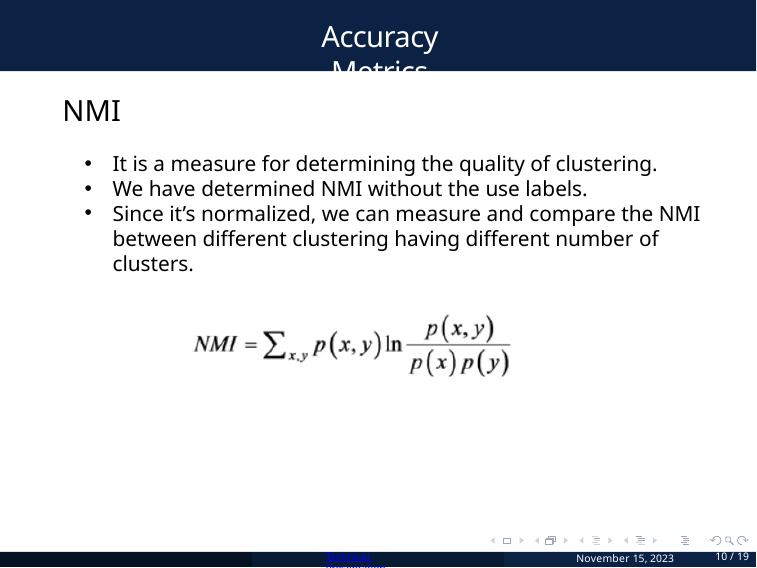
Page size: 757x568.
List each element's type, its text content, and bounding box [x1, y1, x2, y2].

text_box [0, 0, 757, 72]
picture [177, 295, 519, 402]
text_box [0, 551, 757, 568]
text_box It is a measure for determining the quality of clustering. We have determined NMI without the use labels. Since it’s normalized, we can measure and compare the NMI between different clustering having different number of clusters. [84, 148, 704, 276]
title Accuracy Metrics [271, 15, 487, 114]
text_box NMI [47, 85, 486, 135]
